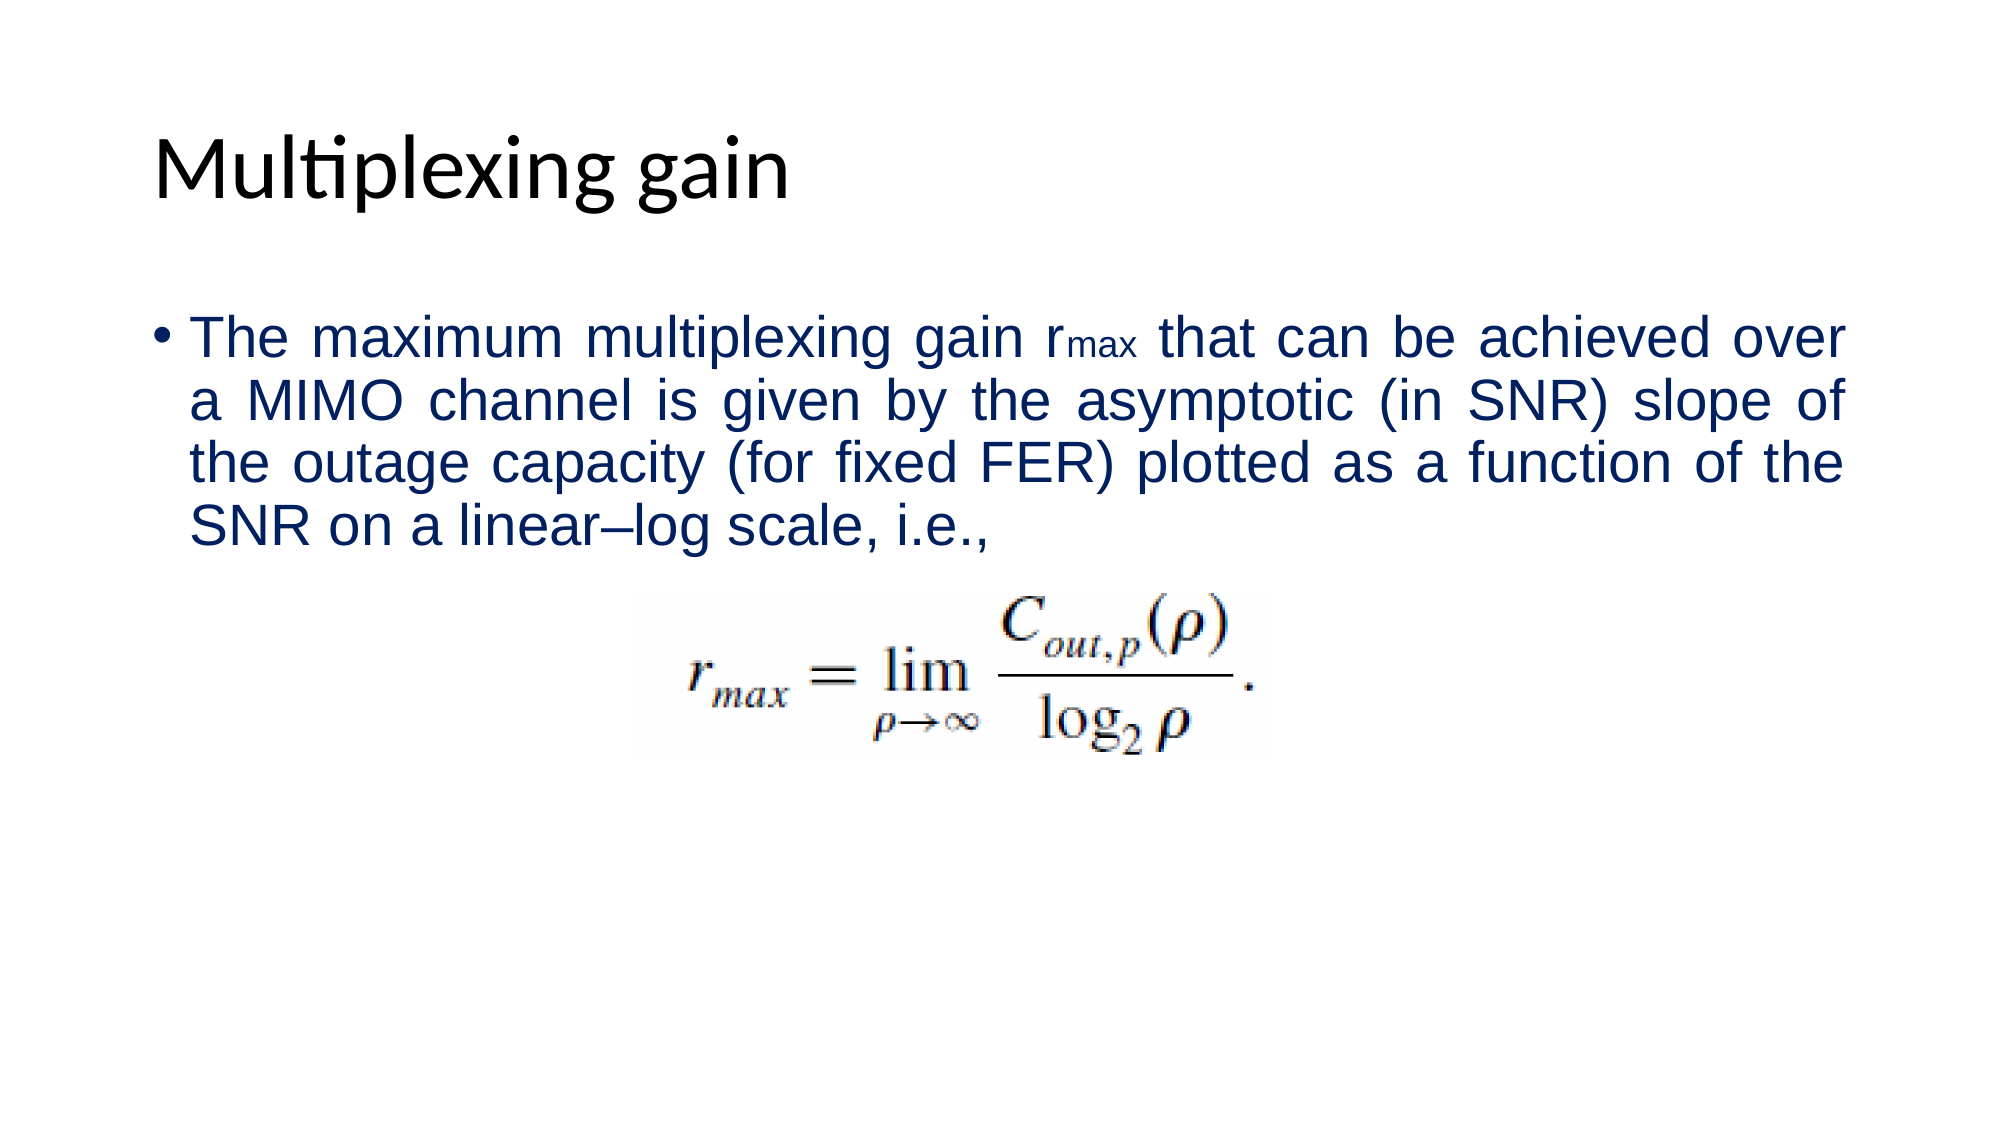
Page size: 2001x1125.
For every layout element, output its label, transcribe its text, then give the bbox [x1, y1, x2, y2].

picture [632, 593, 1272, 761]
title Multiplexing gain [137, 59, 1863, 278]
list The maximum multiplexing gain rmax that can be achieved over a MIMO channel is given by the asymptotic (in SNR) slope of the outage capacity (for fixed FER) plotted as a function of the SNR on a linear–log scale, i.e., [137, 299, 1863, 1014]
